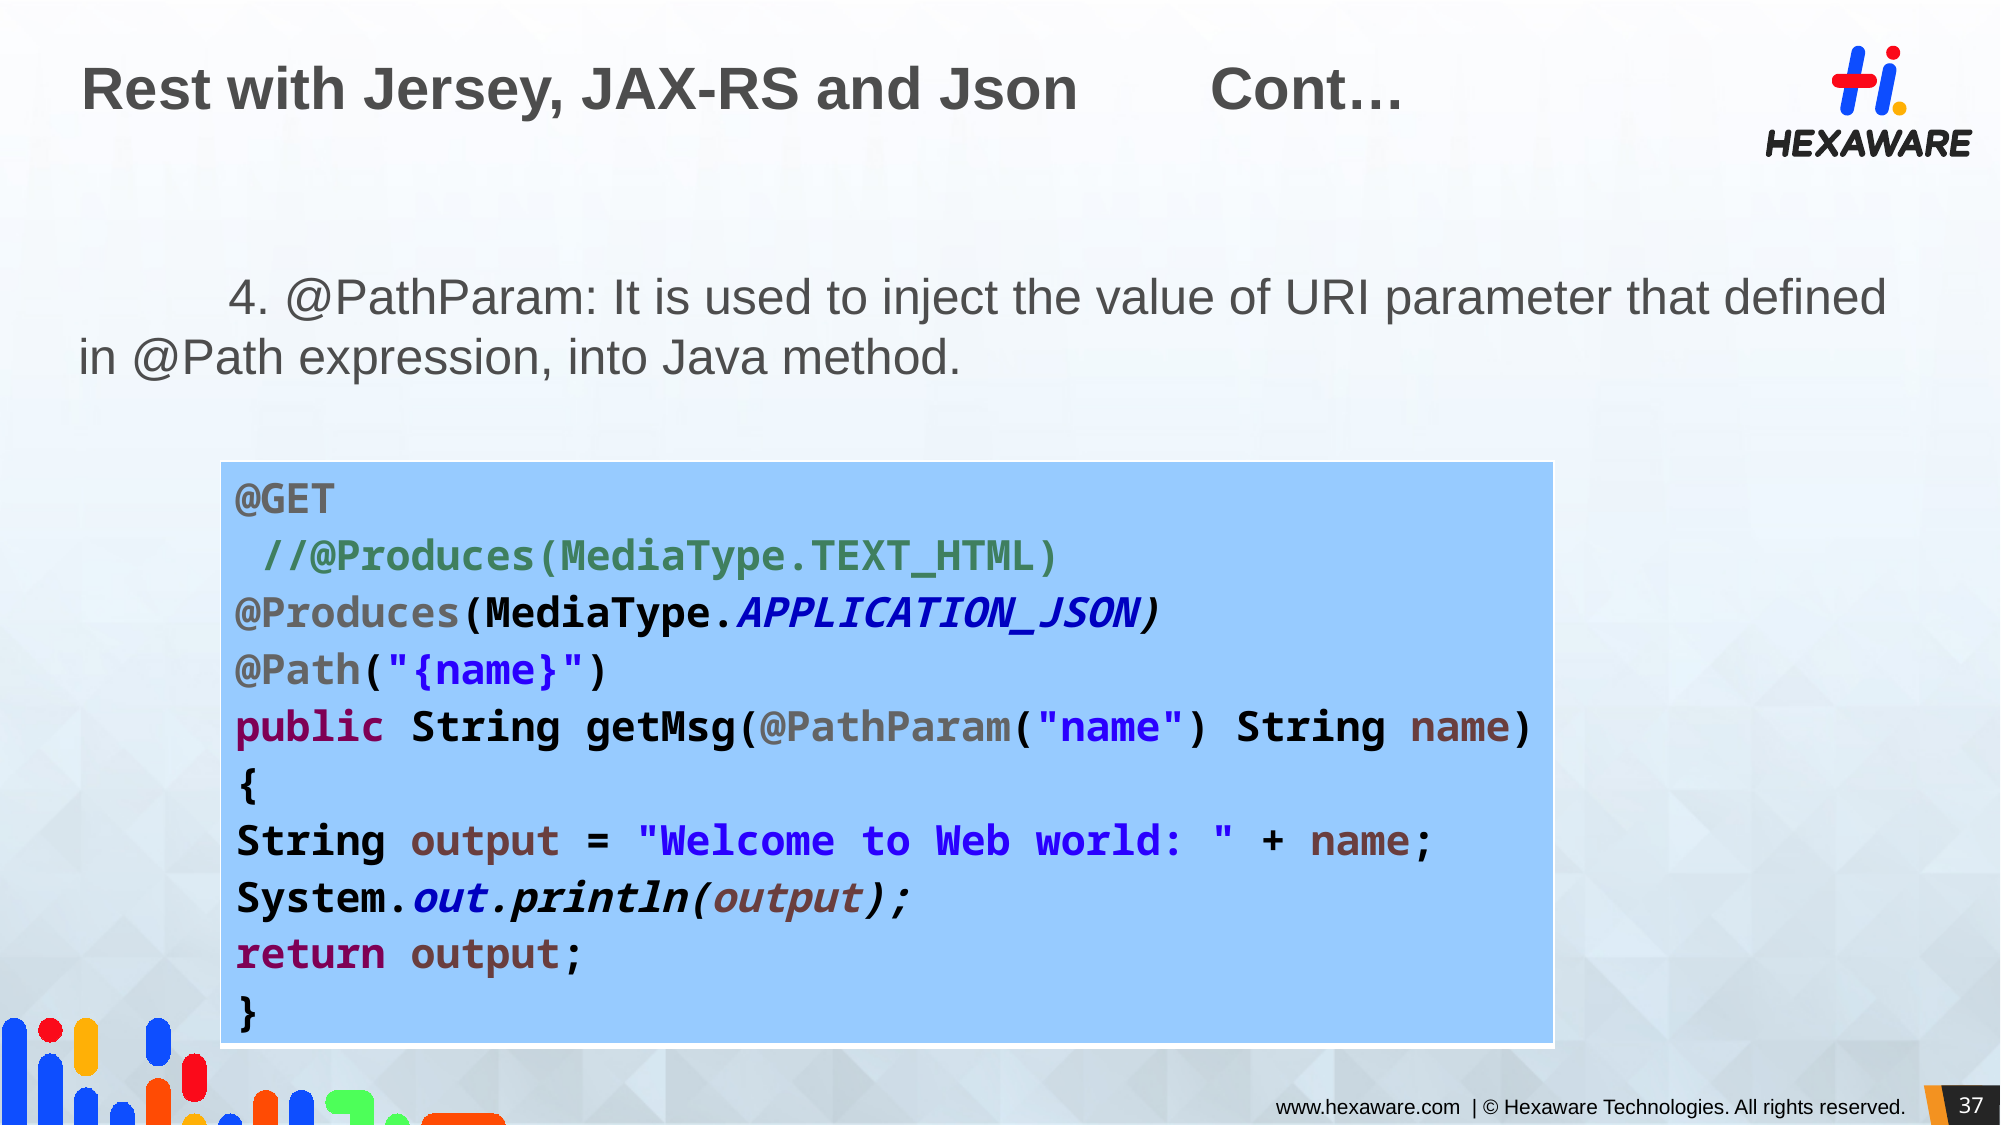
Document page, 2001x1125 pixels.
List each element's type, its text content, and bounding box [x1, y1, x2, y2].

table_header @GET //@Produces(MediaType.TEXT_HTML) @Produces(MediaType.APPLICATION_JSON) @Path("{name}") public String getMsg(@PathParam("name") String name) { String output = "Welcome to Web world: " + name; System.out.println(output); return output; } [221, 462, 1553, 1043]
picture [0, 0, 2001, 1125]
title Rest with Jersey, JAX-RS and Json Cont… [70, 35, 1521, 136]
list 4. @PathParam: It is used to inject the value of URI parameter that defined in @Path expression, into Java method. [67, 258, 1933, 1062]
